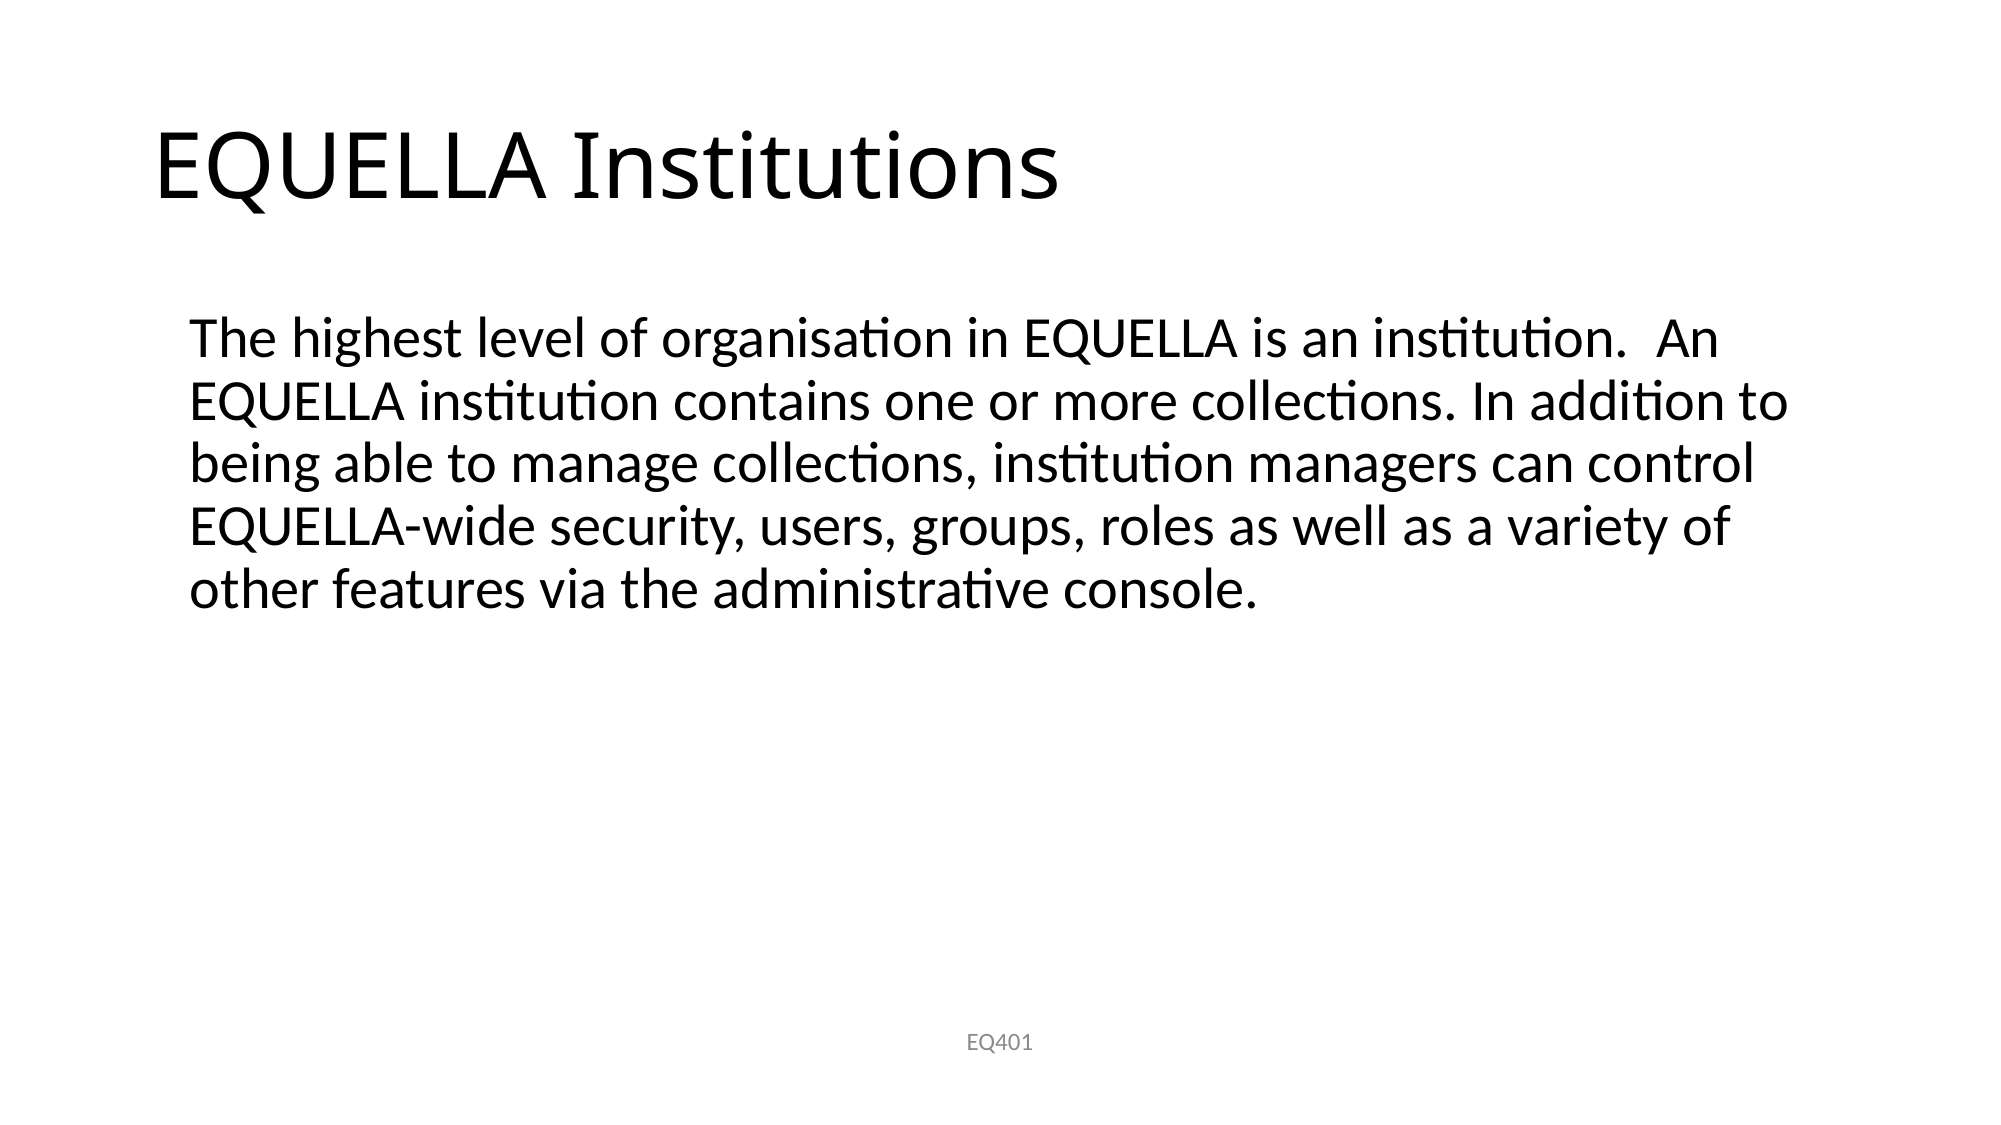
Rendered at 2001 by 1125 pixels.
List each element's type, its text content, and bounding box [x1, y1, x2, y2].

title EQUELLA Institutions [137, 59, 1863, 278]
footer EQ401 [762, 987, 1238, 1094]
list The highest level of organisation in EQUELLA is an institution. An EQUELLA institution contains one or more collections. In addition to being able to manage collections, institution managers can control EQUELLA-wide security, users, groups, roles as well as a variety of other features via the administrative console. [137, 299, 1863, 1014]
